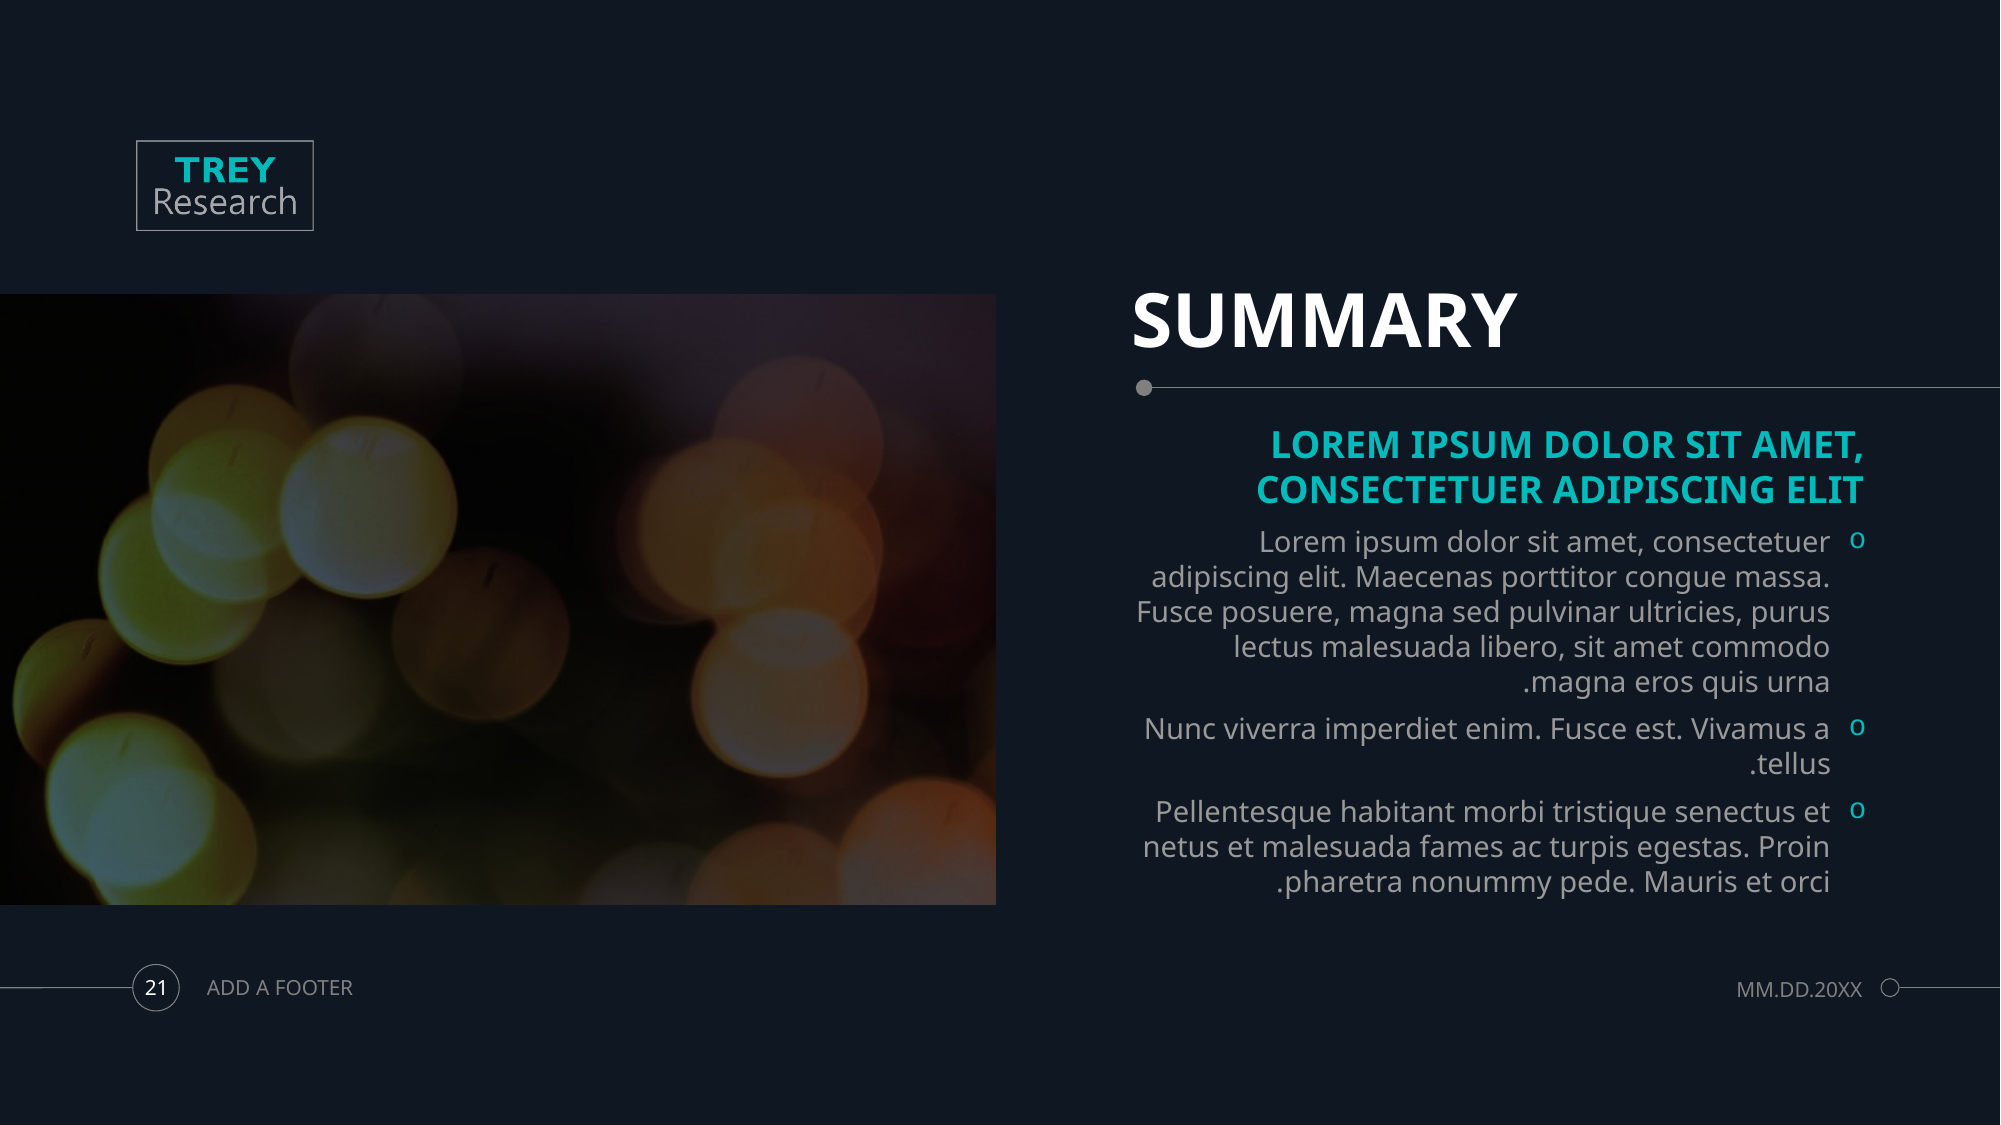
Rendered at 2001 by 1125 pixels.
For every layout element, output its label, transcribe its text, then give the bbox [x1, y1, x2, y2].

list LOREM IPSUM DOLOR SIT AMET, CONSECTETUER ADIPISCING ELIT [1131, 420, 1865, 515]
picture [0, 294, 996, 905]
list Lorem ipsum dolor sit amet, consectetuer adipiscing elit. Maecenas porttitor congue massa. Fusce posuere, magna sed pulvinar ultricies, purus lectus malesuada libero, sit amet commodo magna eros quis urna. Nunc viverra imperdiet enim. Fusce est. Vivamus a tellus. Pellentesque habitant morbi tristique senectus et netus et malesuada fames ac turpis egestas. Proin pharetra nonummy pede. Mauris et orci. [1131, 523, 1867, 923]
picture [136, 140, 314, 231]
footer ADD A FOOTER [191, 964, 671, 1014]
slide_number MM.DD.20XX [1643, 964, 1863, 1014]
slide_number 21 [127, 964, 186, 1014]
title SUMMARY [1131, 231, 1869, 364]
